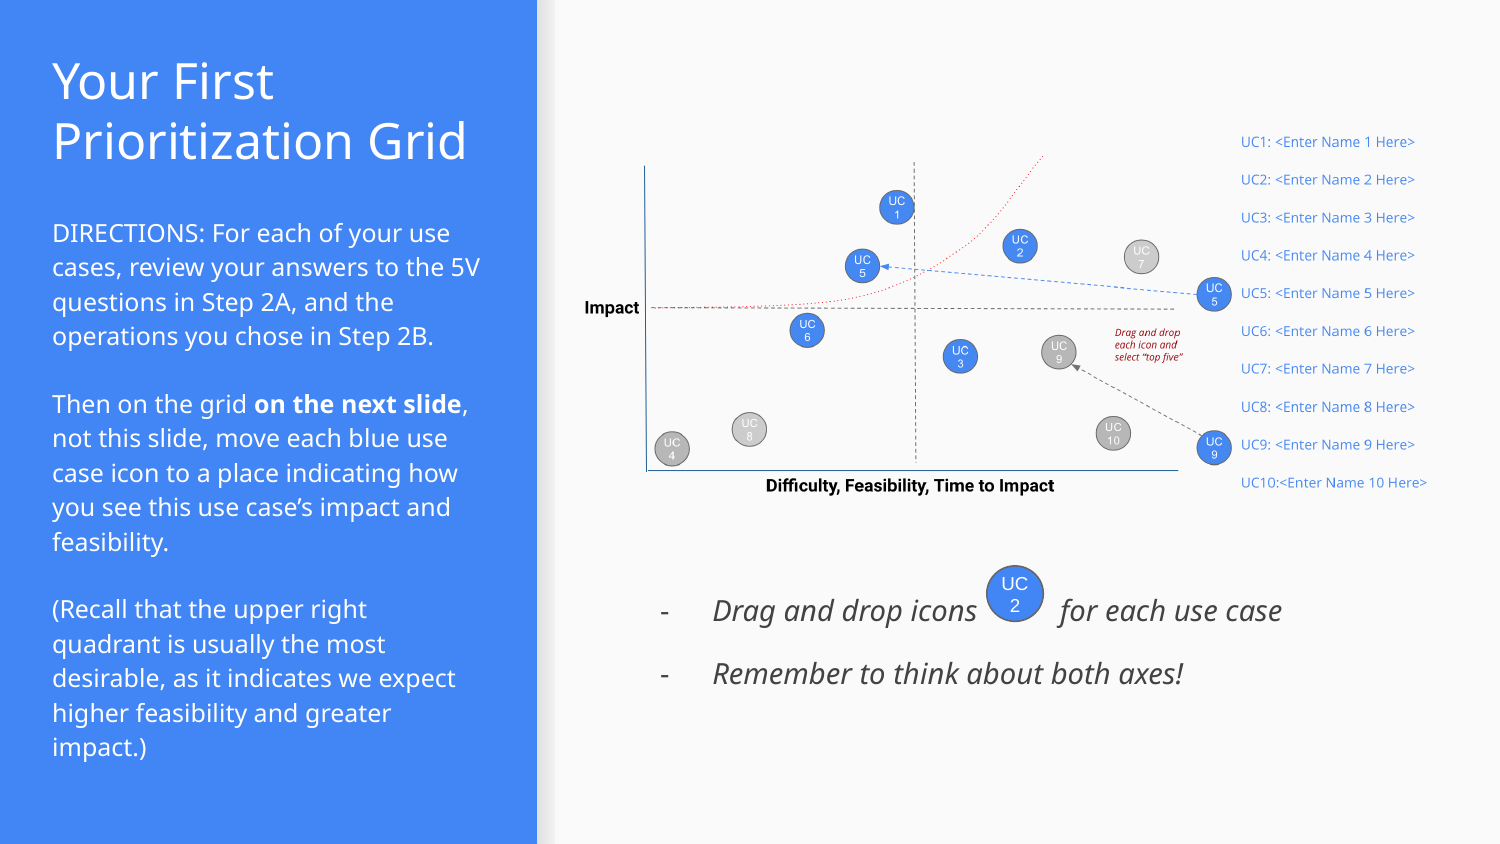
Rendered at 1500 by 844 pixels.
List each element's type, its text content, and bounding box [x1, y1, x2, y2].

text_box UC 2 [986, 565, 1044, 622]
picture [579, 111, 1460, 523]
title Your First Prioritization Grid [37, 28, 498, 185]
list DIRECTIONS: For each of your use cases, review your answers to the 5V questions in Step 2A, and the operations you chose in Step 2B. Then on the grid on the next slide, not this slide, move each blue use case icon to a place indicating how you see this use case’s impact and feasibility. (Recall that the upper right quadrant is usually the most desirable, as it indicates we expect higher feasibility and greater impact.) [37, 197, 498, 717]
text_box Drag and drop icons for each use case Remember to think about both axes! [622, 572, 1495, 722]
